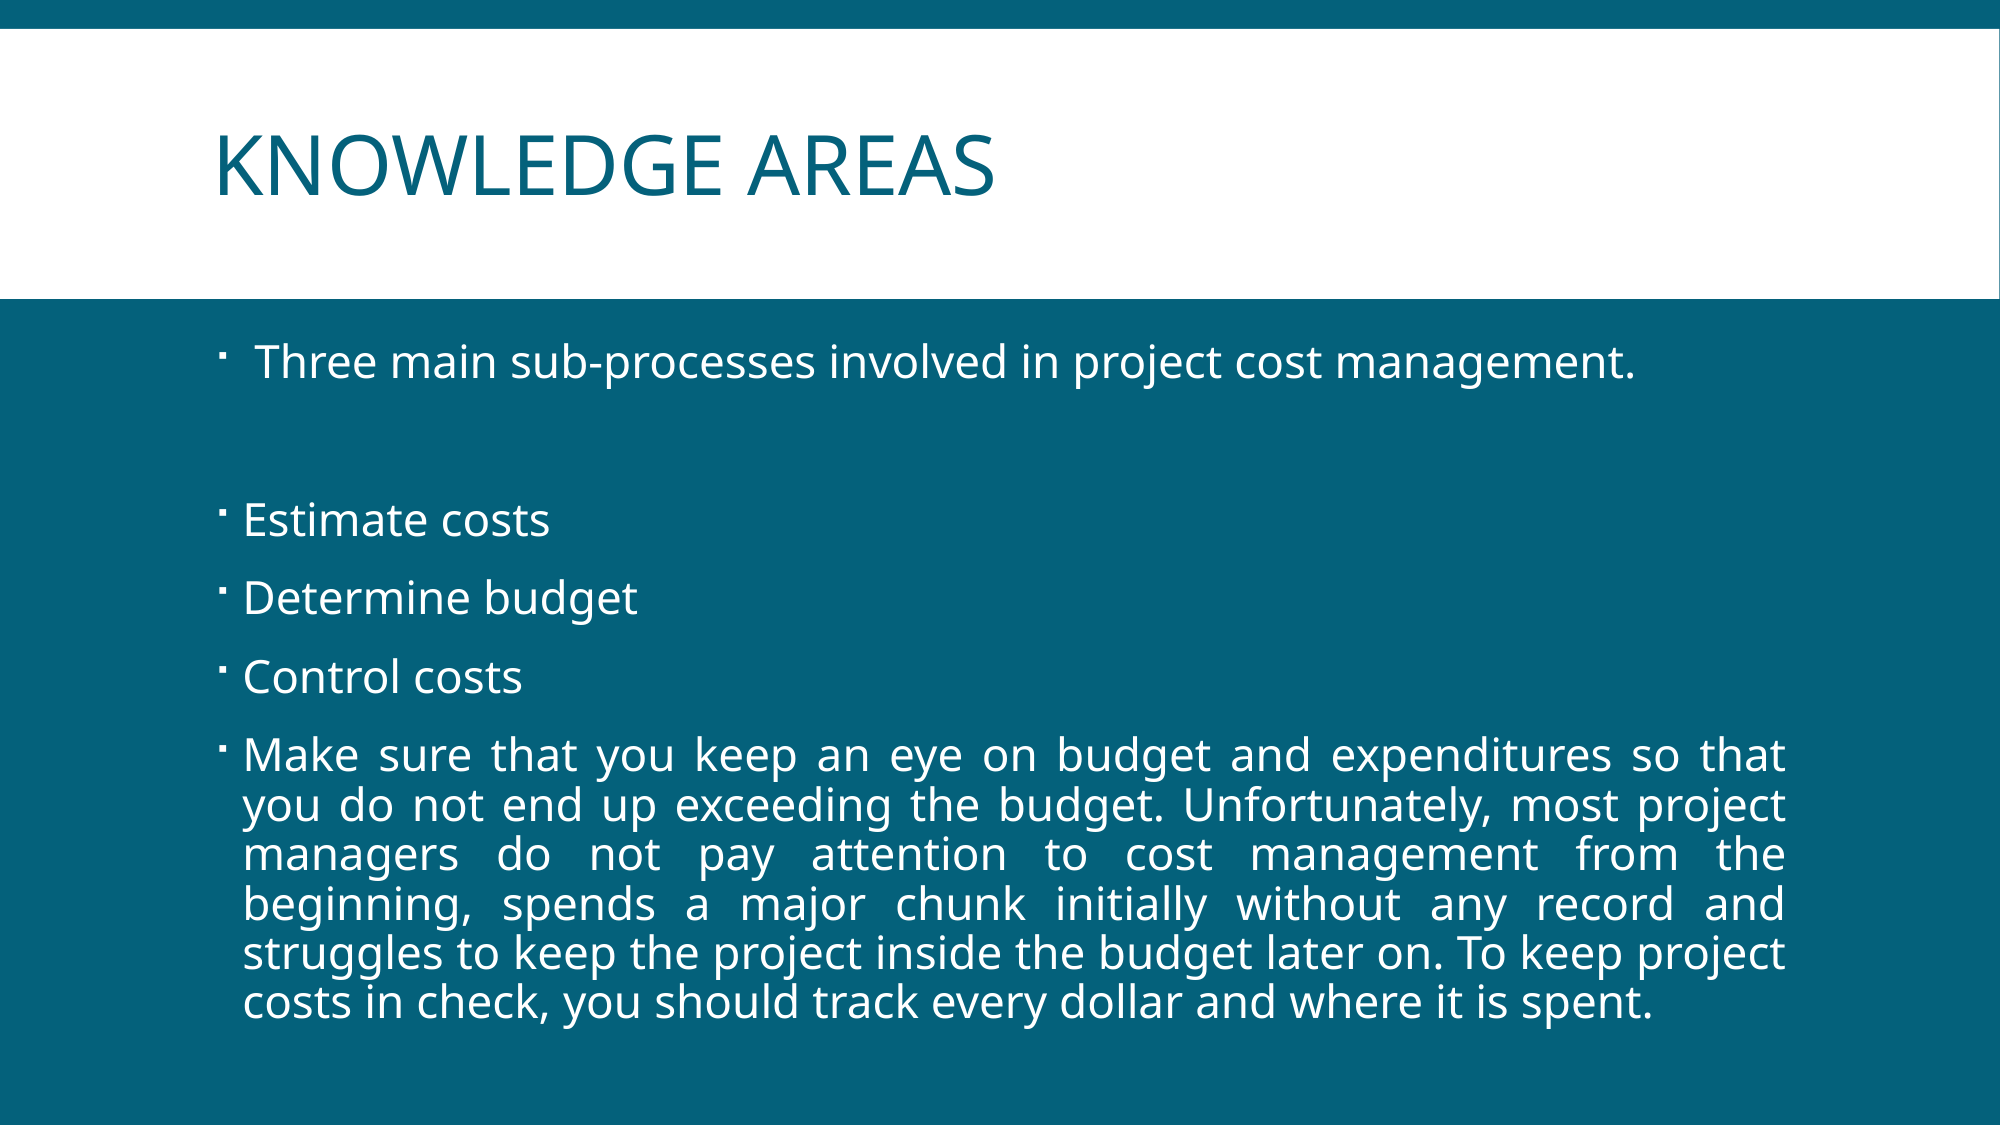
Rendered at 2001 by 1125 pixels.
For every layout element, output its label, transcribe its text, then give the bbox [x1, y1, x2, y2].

title Knowledge areas [197, 46, 1803, 295]
picture [564, 1022, 574, 1028]
picture [1025, 1022, 1035, 1028]
list Three main sub-processes involved in project cost management. Estimate costs Determine budget Control costs Make sure that you keep an eye on budget and expenditures so that you do not end up exceeding the budget. Unfortunately, most project managers do not pay attention to cost management from the beginning, spends a major chunk initially without any record and struggles to keep the project inside the budget later on. To keep project costs in check, you should track every dollar and where it is spent. [197, 331, 1803, 1022]
